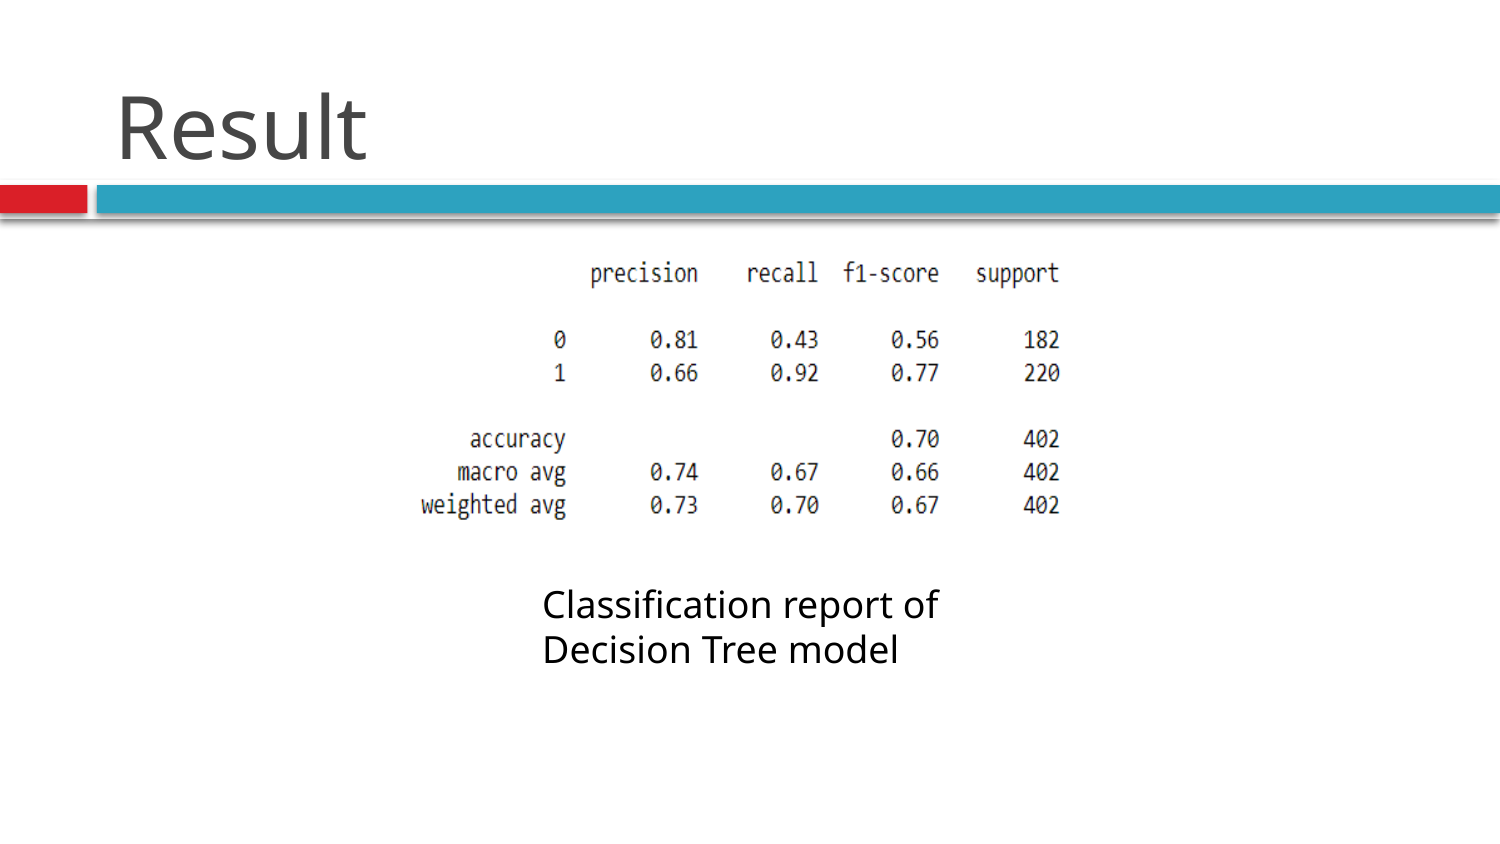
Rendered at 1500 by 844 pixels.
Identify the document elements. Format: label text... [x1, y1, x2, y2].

picture [407, 257, 1093, 531]
text_box Classification report of Decision Tree model [527, 574, 1043, 679]
title Result [99, 19, 1438, 185]
